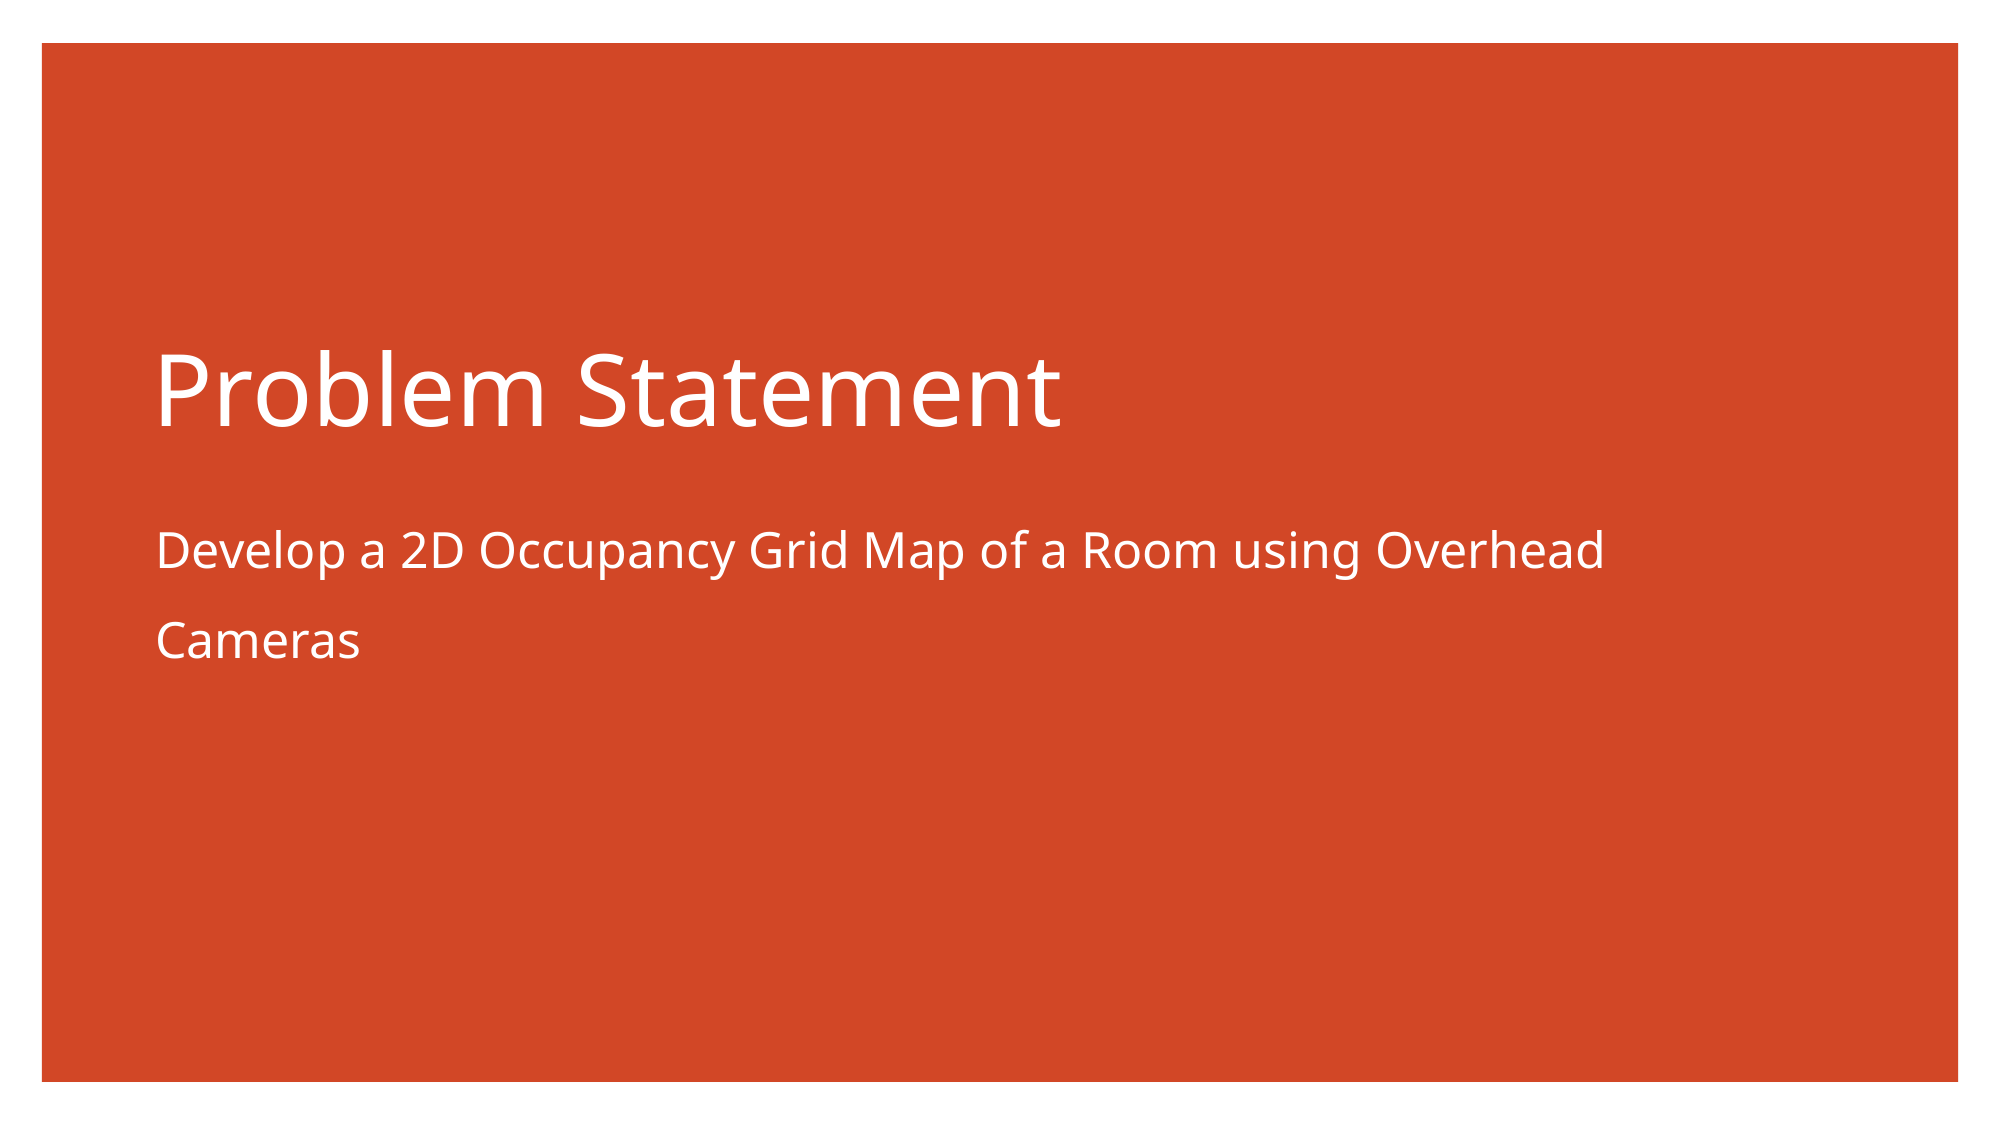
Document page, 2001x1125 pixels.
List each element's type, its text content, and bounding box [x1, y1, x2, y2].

subtitle Develop a 2D Occupancy Grid Map of a Room using Overhead Cameras [140, 481, 1713, 668]
title Problem Statement [137, 190, 1863, 583]
